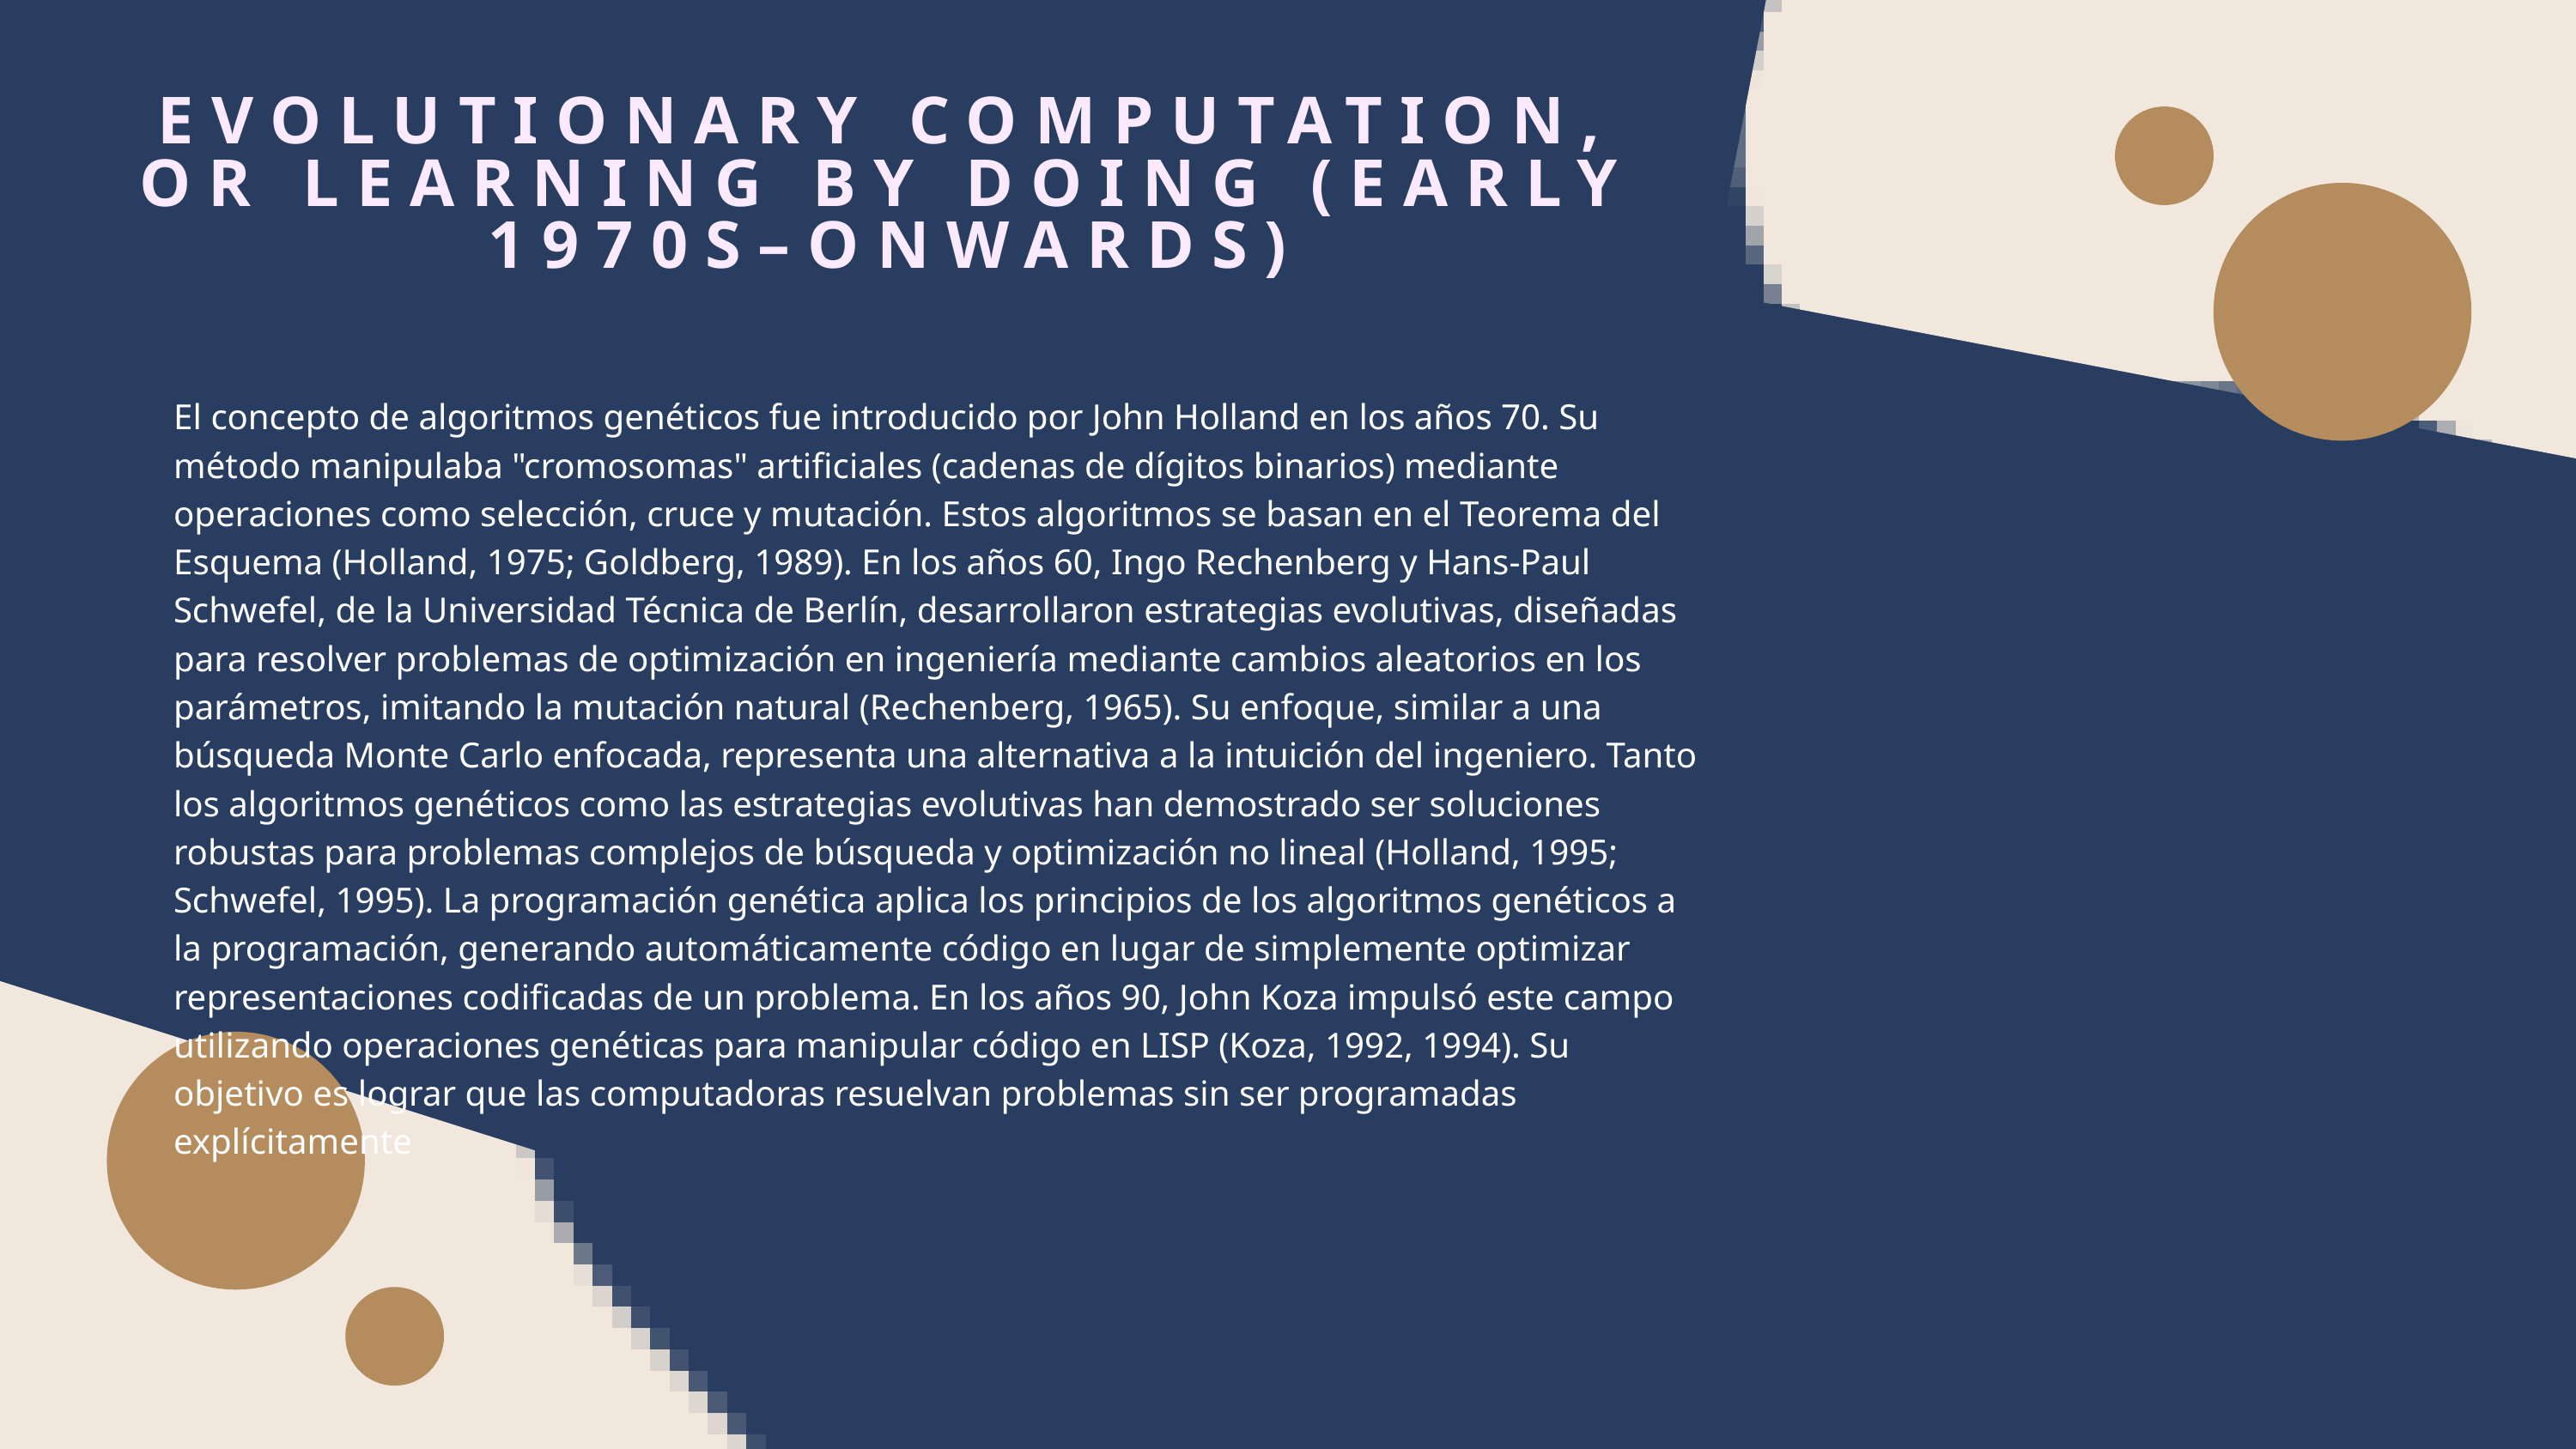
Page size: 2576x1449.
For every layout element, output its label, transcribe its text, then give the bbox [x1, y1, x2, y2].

text_box El concepto de algoritmos genéticos fue introducido por John Holland en los años 70. Su método manipulaba "cromosomas" artificiales (cadenas de dígitos binarios) mediante operaciones como selección, cruce y mutación. Estos algoritmos se basan en el Teorema del Esquema (Holland, 1975; Goldberg, 1989). En los años 60, Ingo Rechenberg y Hans-Paul Schwefel, de la Universidad Técnica de Berlín, desarrollaron estrategias evolutivas, diseñadas para resolver problemas de optimización en ingeniería mediante cambios aleatorios en los parámetros, imitando la mutación natural (Rechenberg, 1965). Su enfoque, similar a una búsqueda Monte Carlo enfocada, representa una alternativa a la intuición del ingeniero. Tanto los algoritmos genéticos como las estrategias evolutivas han demostrado ser soluciones robustas para problemas complejos de búsqueda y optimización no lineal (Holland, 1995; Schwefel, 1995). La programación genética aplica los principios de los algoritmos genéticos a la programación, generando automáticamente código en lugar de simplemente optimizar representaciones codificadas de un problema. En los años 90, John Koza impulsó este campo utilizando operaciones genéticas para manipular código en LISP (Koza, 1992, 1994). Su objetivo es lograr que las computadoras resuelvan problemas sin ser programadas explícitamente [173, 388, 1710, 1161]
text_box EVOLUTIONARY COMPUTATION, OR LEARNING BY DOING (EARLY 1970S–ONWARDS) [109, 94, 1667, 282]
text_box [2213, 182, 2472, 441]
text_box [106, 1031, 365, 1290]
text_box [2114, 106, 2215, 206]
text_box [0, 980, 862, 1449]
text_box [344, 1287, 445, 1386]
text_box [1710, 0, 2576, 459]
